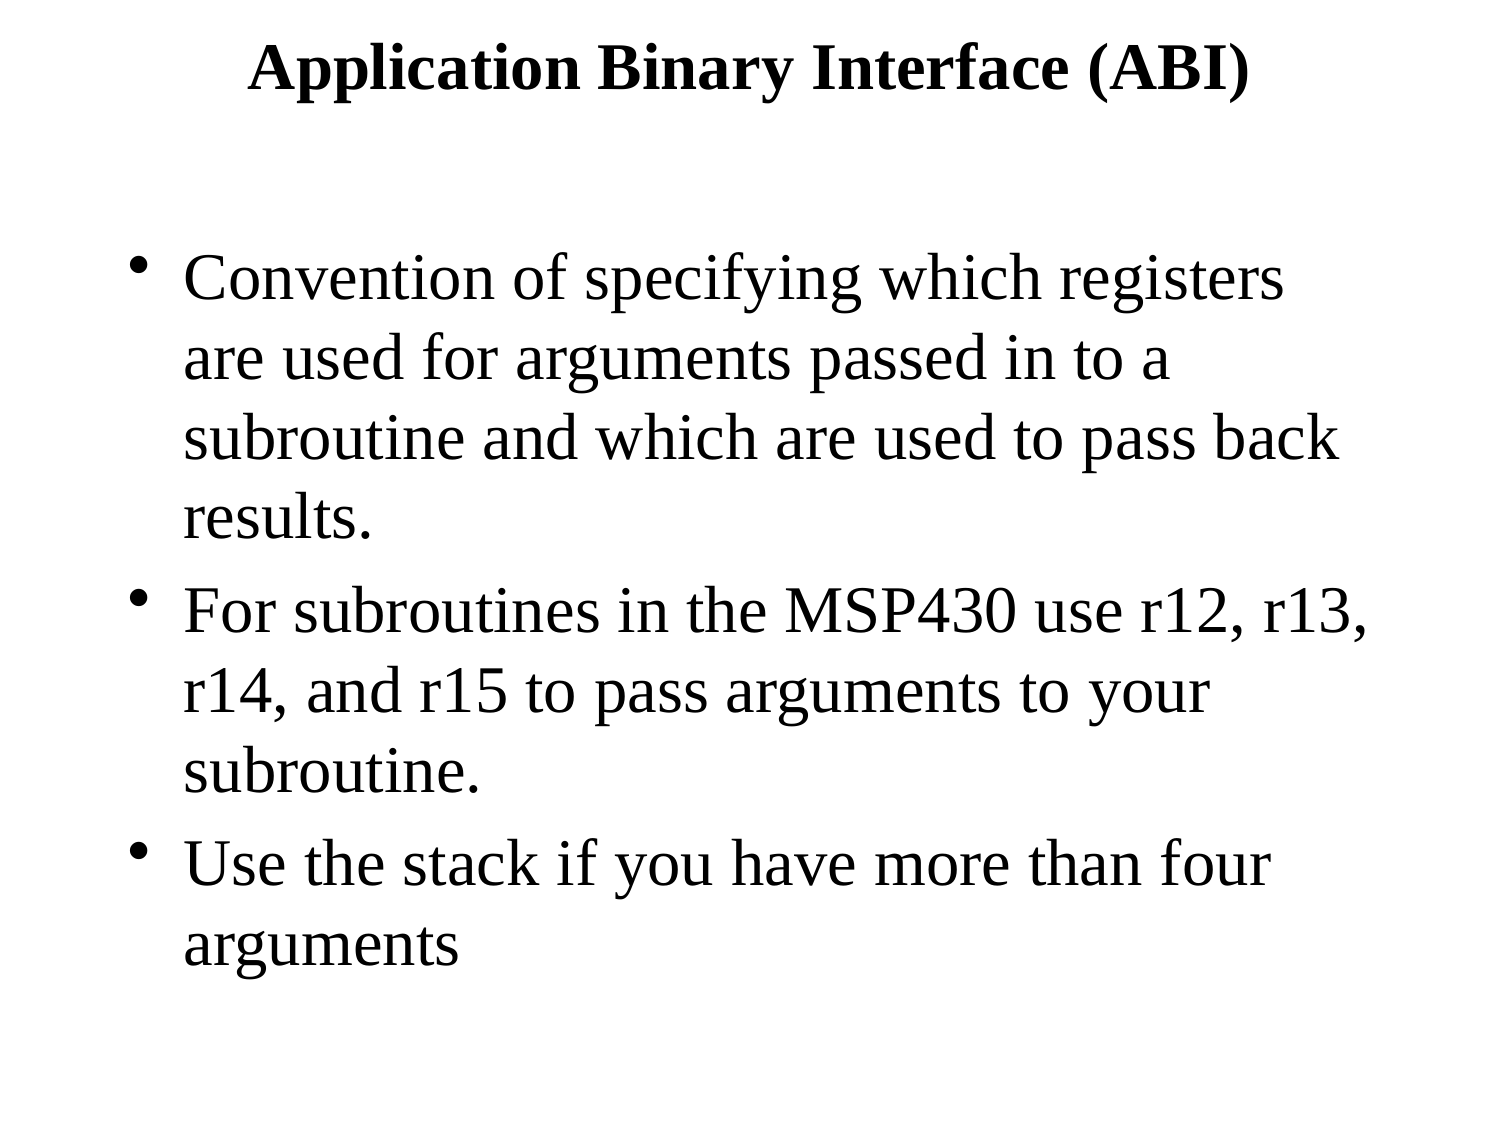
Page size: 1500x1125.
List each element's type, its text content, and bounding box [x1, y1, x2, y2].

title Application Binary Interface (ABI) [112, 24, 1388, 101]
list Convention of specifying which registers are used for arguments passed in to a subroutine and which are used to pass back results. For subroutines in the MSP430 use r12, r13, r14, and r15 to pass arguments to your subroutine. Use the stack if you have more than four arguments [112, 224, 1388, 1001]
